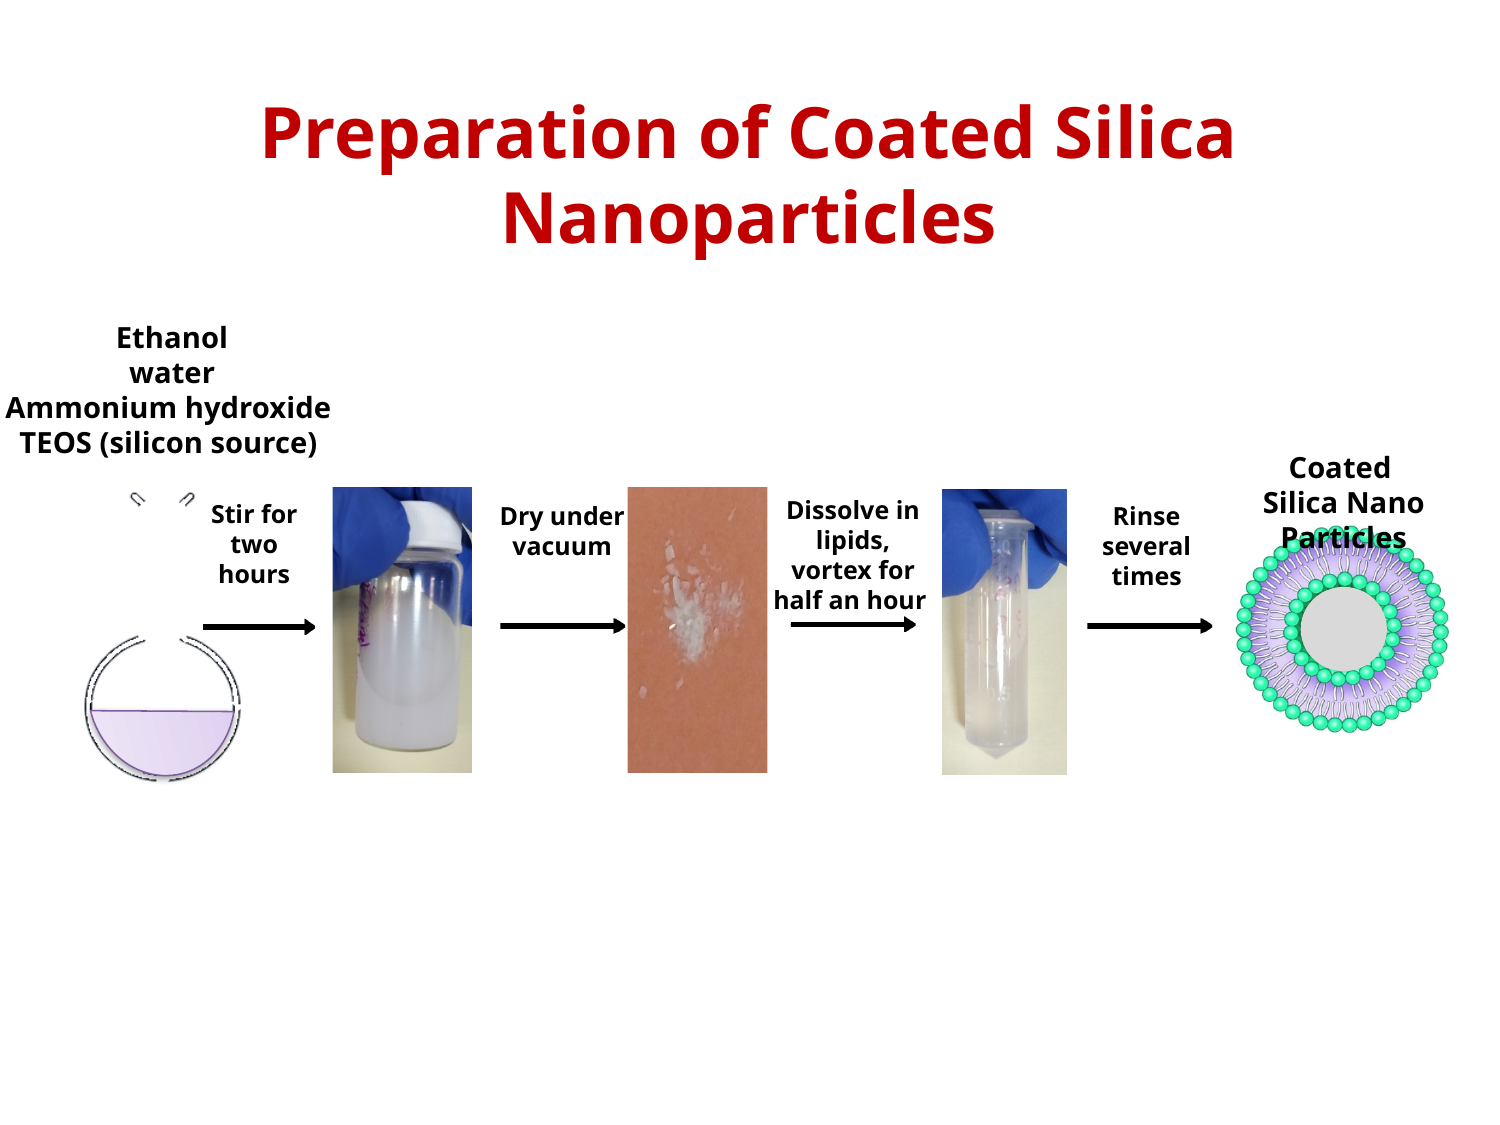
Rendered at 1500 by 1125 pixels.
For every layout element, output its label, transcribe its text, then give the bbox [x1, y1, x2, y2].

picture [332, 487, 473, 774]
picture [242, 614, 316, 635]
picture [1087, 614, 1213, 634]
picture [627, 487, 768, 774]
picture [499, 614, 626, 634]
picture [941, 488, 1068, 775]
text_box Preparation of Coated Silica Nanoparticles [0, 80, 1498, 266]
text_box Ethanol water Ammonium hydroxide TEOS (silicon source) [0, 312, 354, 537]
picture [790, 612, 916, 632]
text_box Dissolve in lipids, vortex for half an hour [768, 487, 942, 622]
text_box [1230, 442, 1453, 737]
text_box Stir for two hours [239, 491, 328, 597]
text_box Rinse several times [1087, 492, 1207, 598]
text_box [83, 492, 242, 782]
text_box Dry under vacuum [484, 492, 622, 568]
